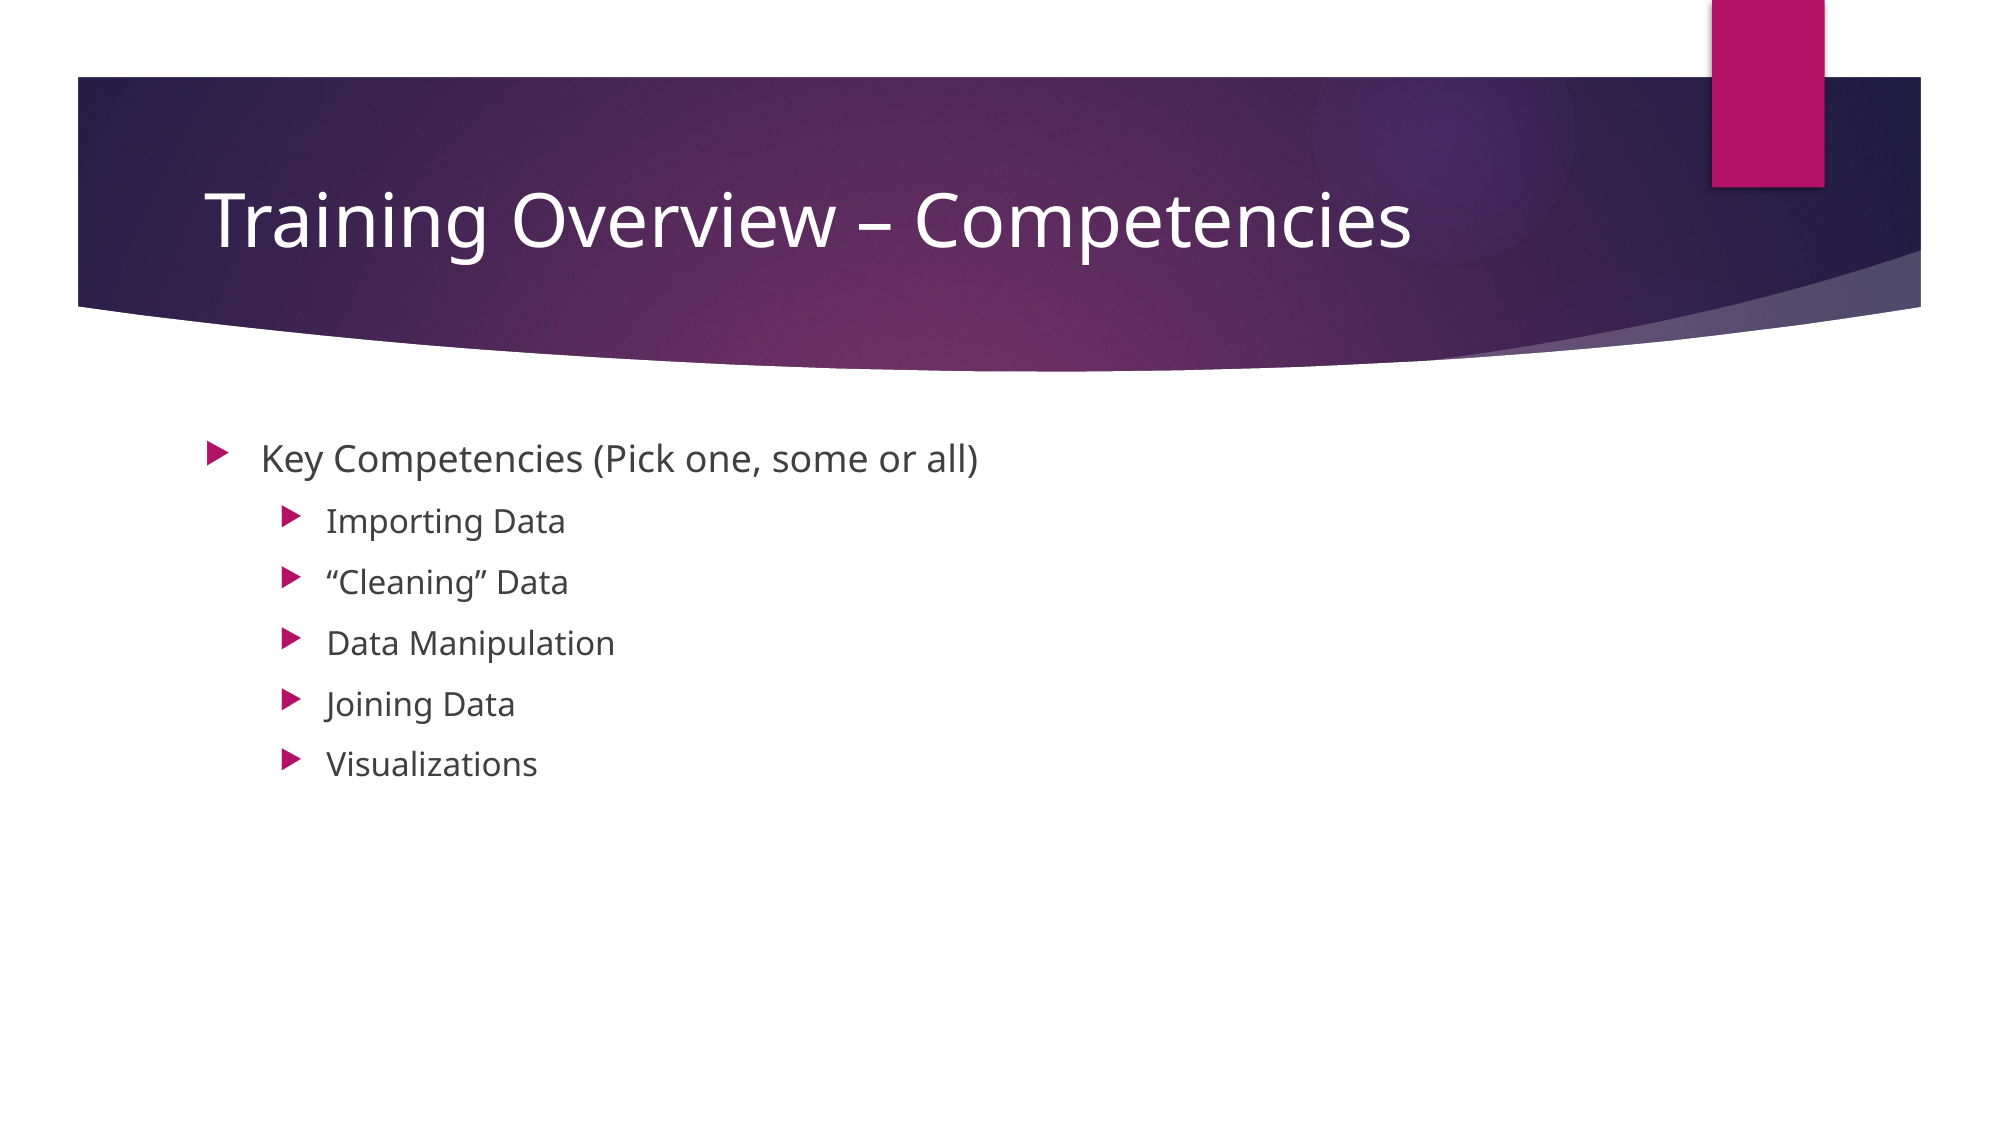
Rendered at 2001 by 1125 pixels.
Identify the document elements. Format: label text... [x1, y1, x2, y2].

list Key Competencies (Pick one, some or all) Importing Data “Cleaning” Data Data Manipulation Joining Data Visualizations [189, 427, 1728, 988]
title Training Overview – Competencies [189, 159, 1627, 276]
